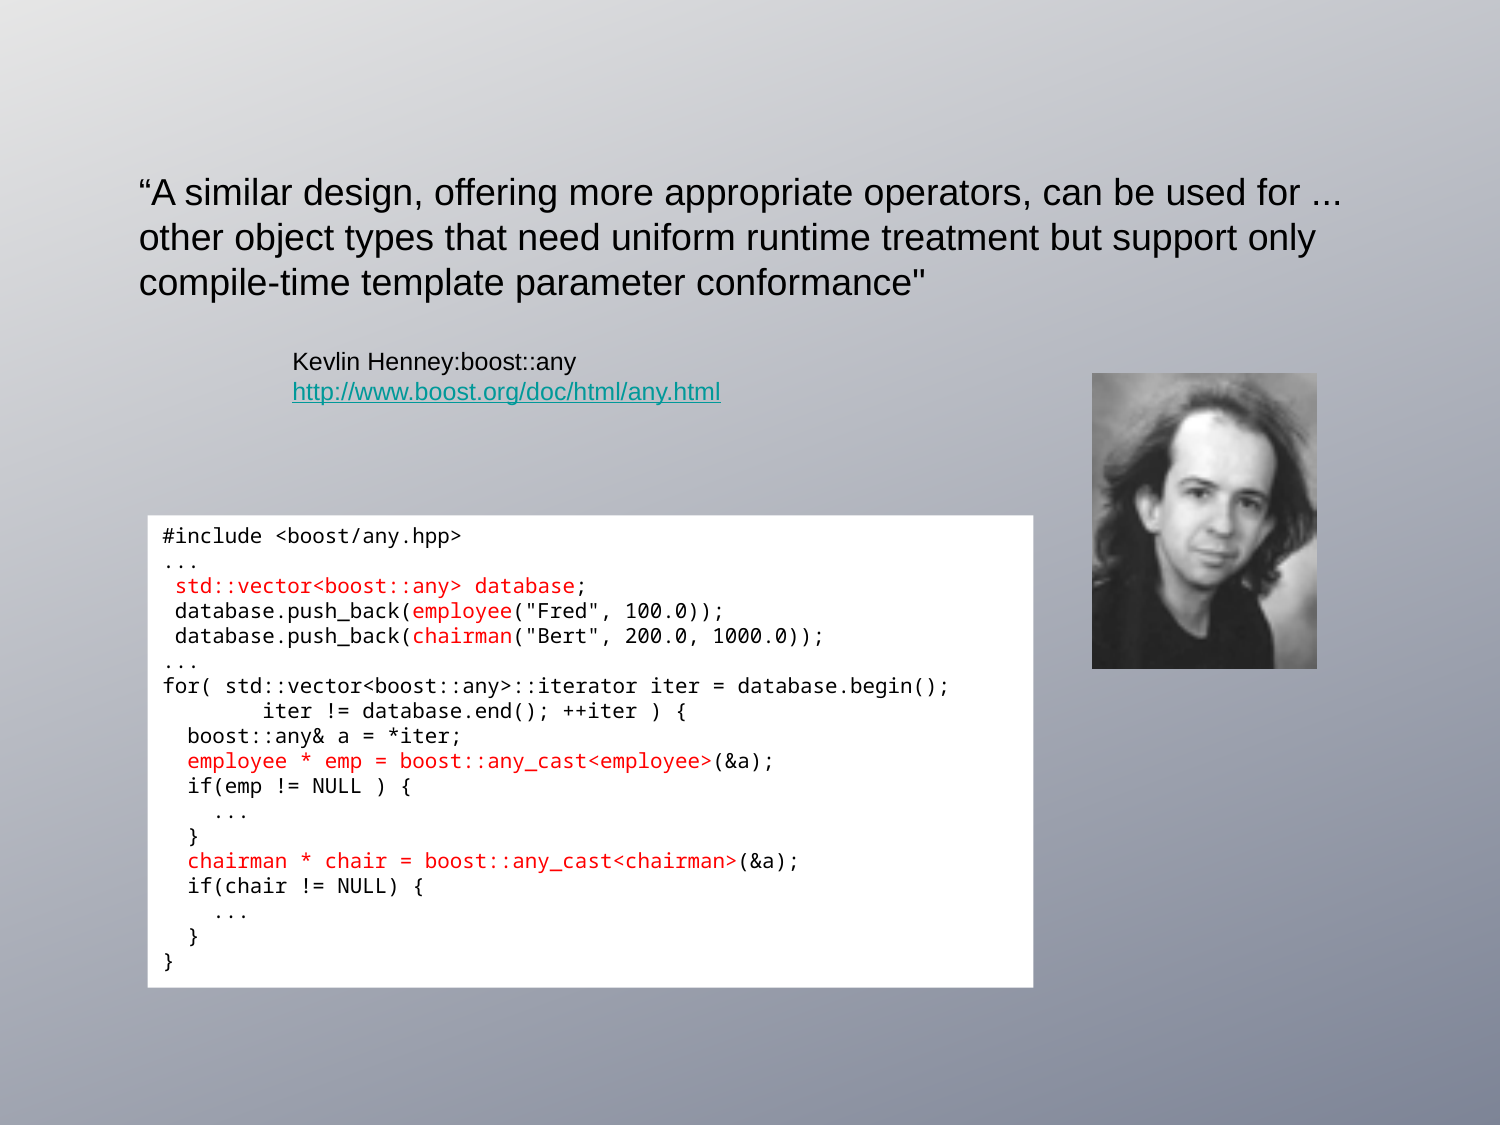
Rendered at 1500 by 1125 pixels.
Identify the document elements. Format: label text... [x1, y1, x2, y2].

text_box Kevlin Henney:boost::any http://www.boost.org/doc/html/any.html [277, 338, 1412, 413]
text_box “A similar design, offering more appropriate operators, can be used for ... other object types that need uniform runtime treatment but support only compile-time template parameter conformance" [123, 160, 1365, 311]
picture [1092, 373, 1318, 669]
text_box #include <boost/any.hpp> ... std::vector<boost::any> database; database.push_back(employee("Fred", 100.0)); database.push_back(chairman("Bert", 200.0, 1000.0)); ... for( std::vector<boost::any>::iterator iter = database.begin(); iter != database.end(); ++iter ) { boost::any& a = *iter; employee * emp = boost::any_cast<employee>(&a); if(emp != NULL ) { ... } chairman * chair = boost::any_cast<chairman>(&a); if(chair != NULL) { ... } } [147, 515, 1034, 988]
